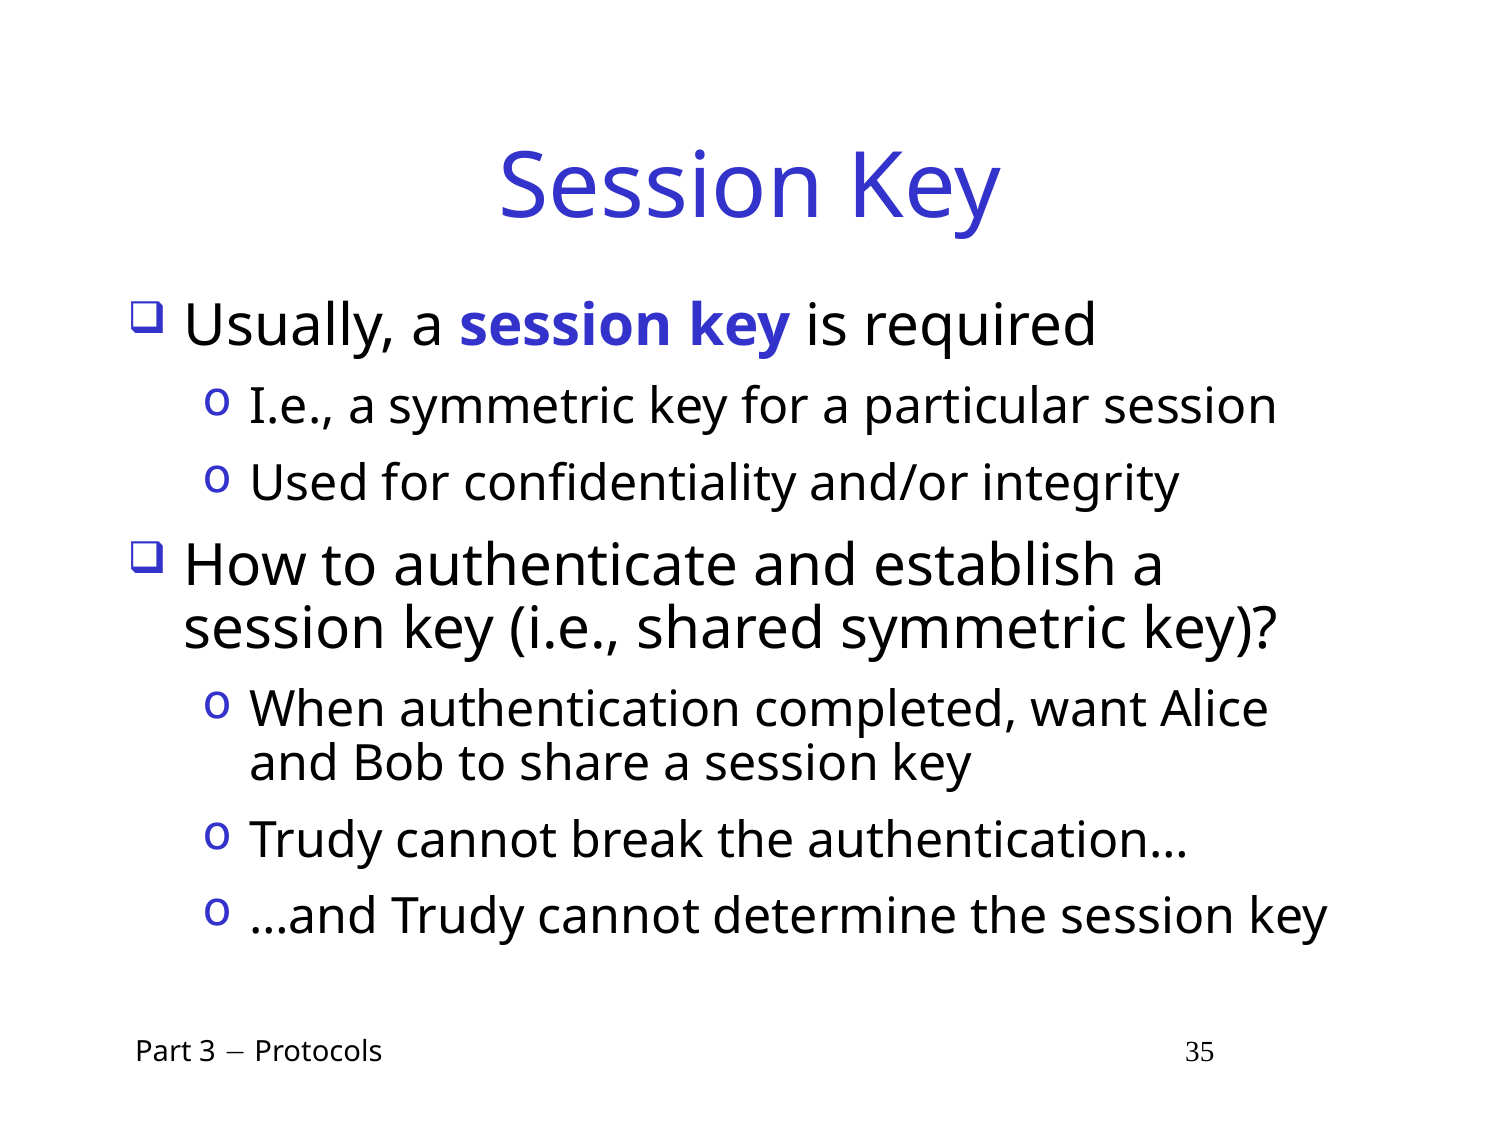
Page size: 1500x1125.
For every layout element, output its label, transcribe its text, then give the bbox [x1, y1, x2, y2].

list Usually, a session key is required I.e., a symmetric key for a particular session Used for confidentiality and/or integrity How to authenticate and establish a session key (i.e., shared symmetric key)? When authentication completed, want Alice and Bob to share a session key Trudy cannot break the authentication… …and Trudy cannot determine the session key [112, 287, 1388, 1001]
footer Part 3  Protocols 35 [112, 1024, 1401, 1101]
title Session Key [112, 87, 1388, 276]
